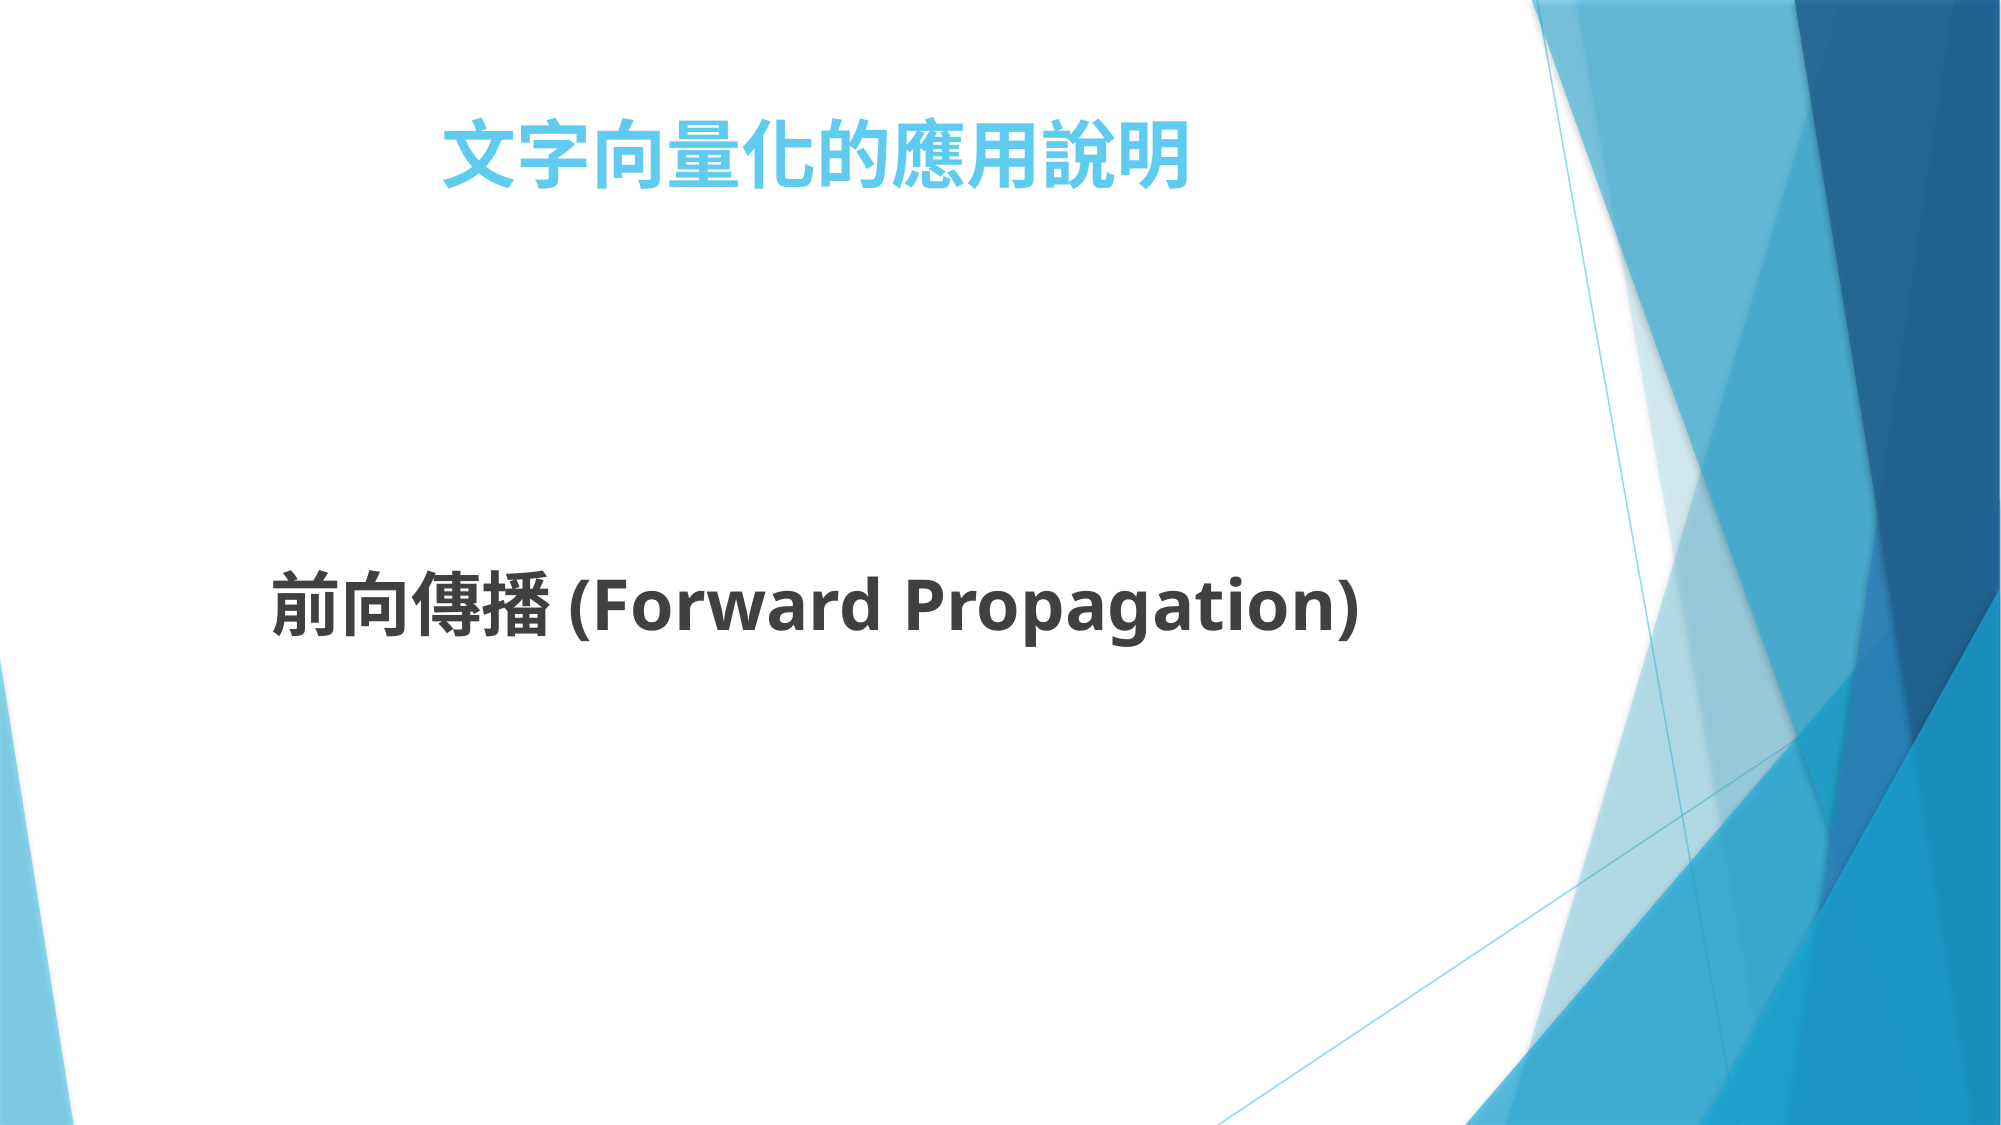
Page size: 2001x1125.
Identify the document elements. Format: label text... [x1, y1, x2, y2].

title 文字向量化的應用說明 [111, 99, 1522, 317]
list 前向傳播(Forward Propagation) [111, 552, 1522, 653]
